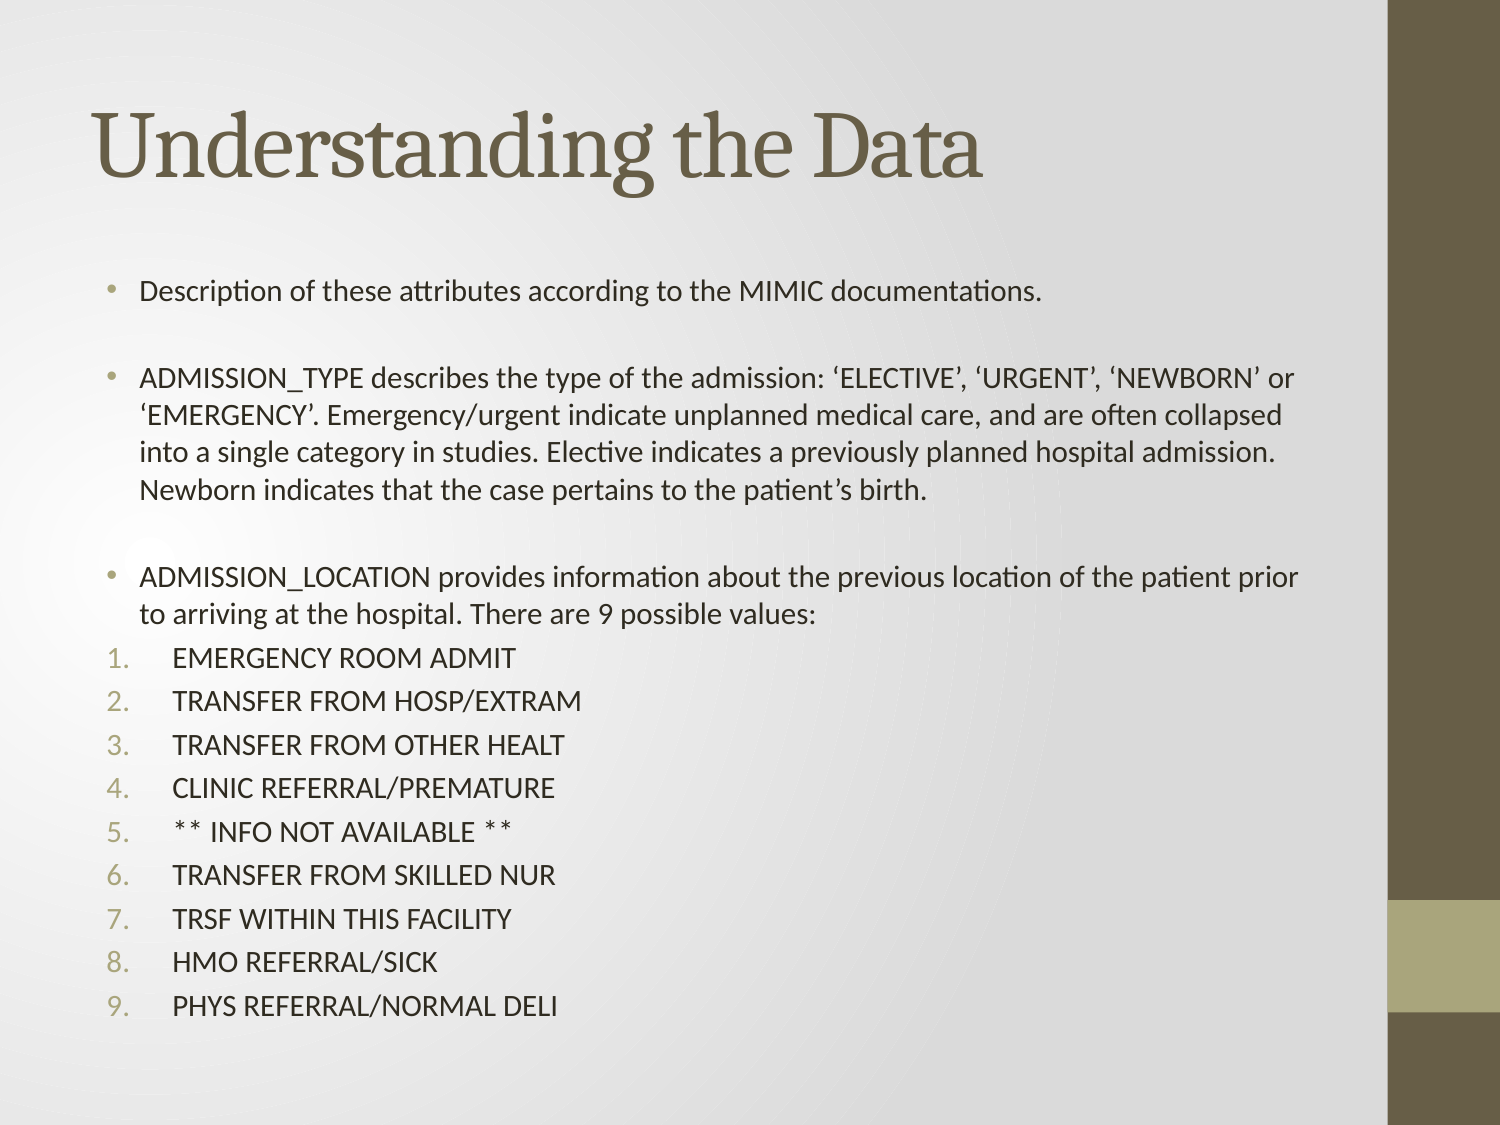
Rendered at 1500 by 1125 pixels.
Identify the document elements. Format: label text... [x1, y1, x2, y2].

list Description of these attributes according to the MIMIC documentations. ADMISSION_TYPE describes the type of the admission: ‘ELECTIVE’, ‘URGENT’, ‘NEWBORN’ or ‘EMERGENCY’. Emergency/urgent indicate unplanned medical care, and are often collapsed into a single category in studies. Elective indicates a previously planned hospital admission. Newborn indicates that the case pertains to the patient’s birth. ADMISSION_LOCATION provides information about the previous location of the patient prior to arriving at the hospital. There are 9 possible values: EMERGENCY ROOM ADMIT TRANSFER FROM HOSP/EXTRAM TRANSFER FROM OTHER HEALT CLINIC REFERRAL/PREMATURE ** INFO NOT AVAILABLE ** TRANSFER FROM SKILLED NUR TRSF WITHIN THIS FACILITY HMO REFERRAL/SICK PHYS REFERRAL/NORMAL DELI [75, 262, 1325, 1050]
title Understanding the Data [75, 45, 1325, 233]
